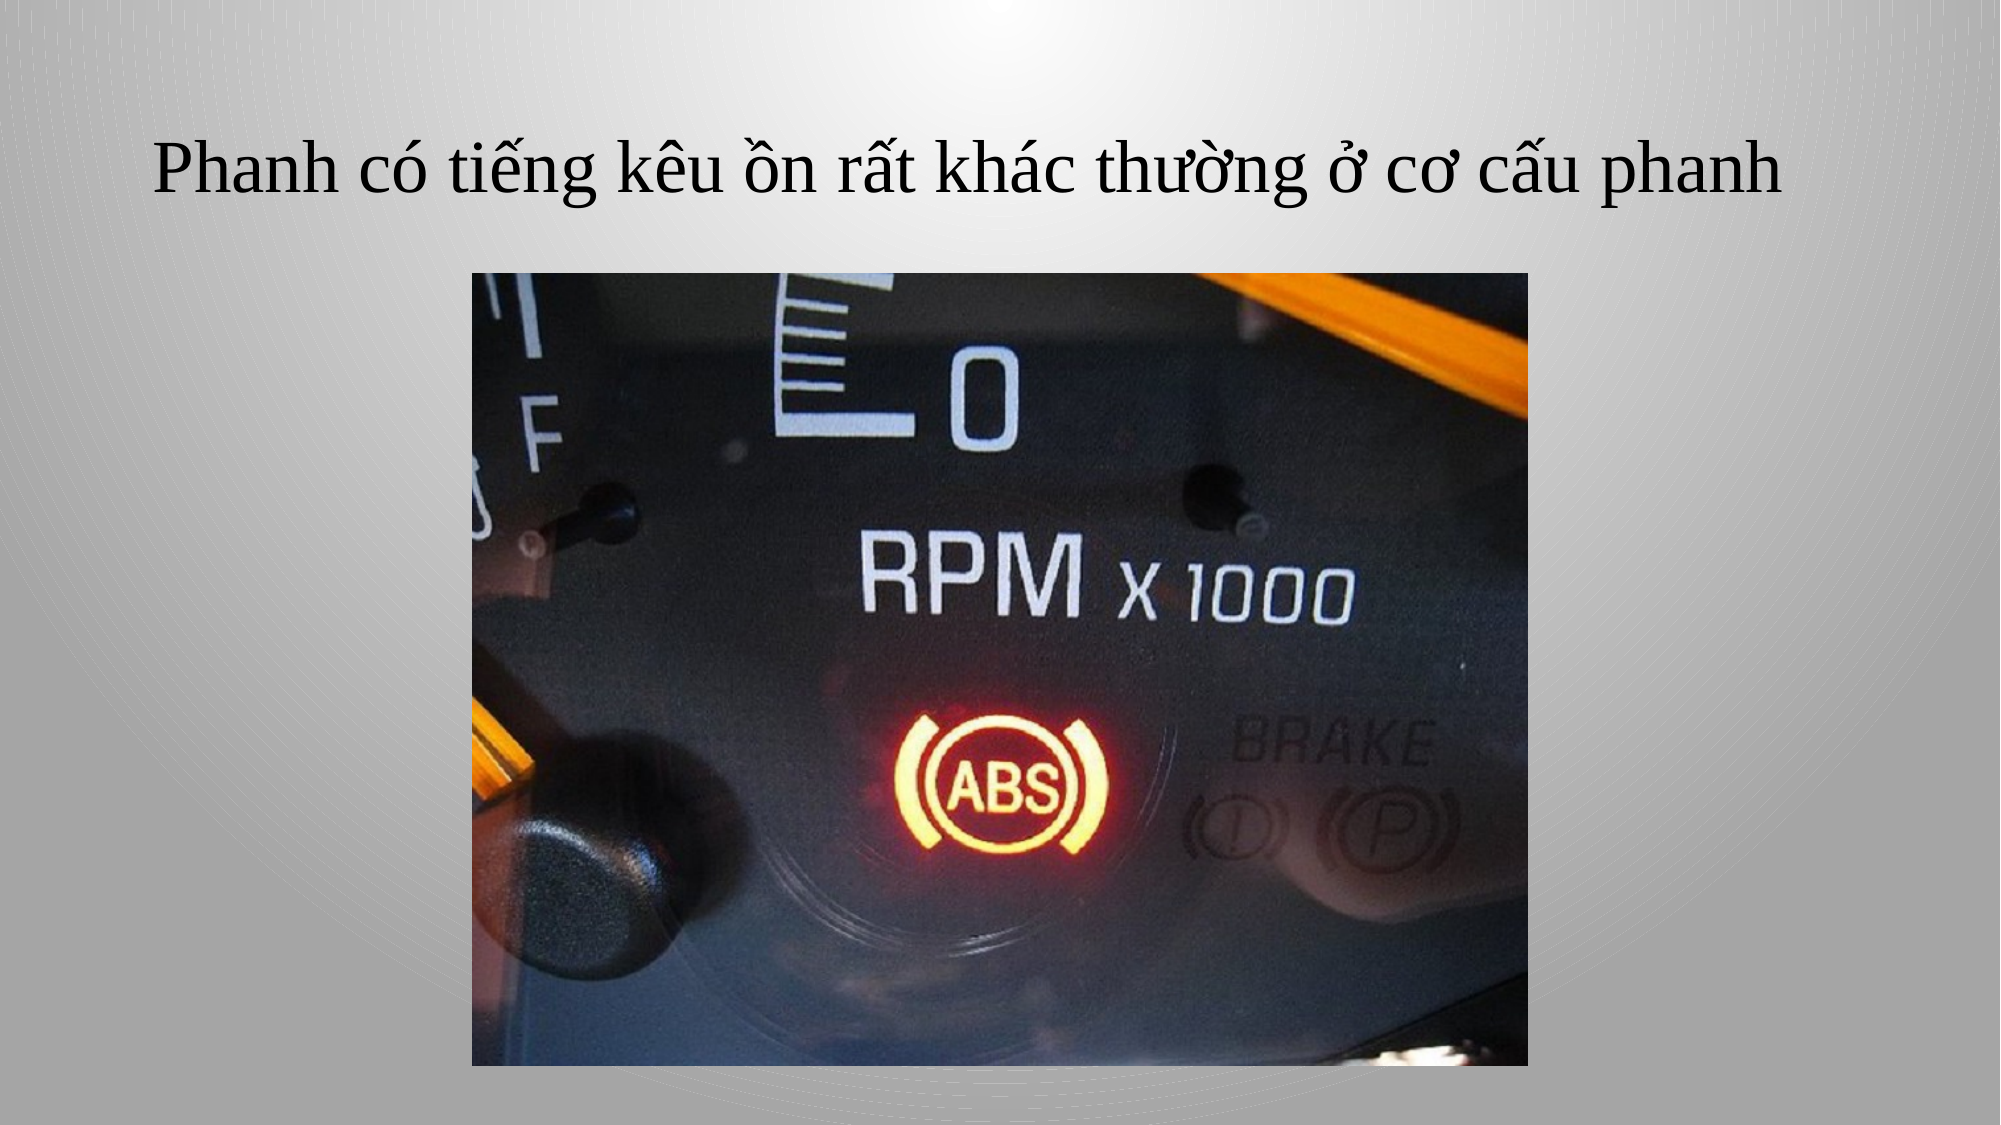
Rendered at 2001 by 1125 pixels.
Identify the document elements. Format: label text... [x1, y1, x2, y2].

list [472, 273, 1528, 1066]
title Phanh có tiếng kêu ồn rất khác thường ở cơ cấu phanh [137, 59, 1863, 278]
